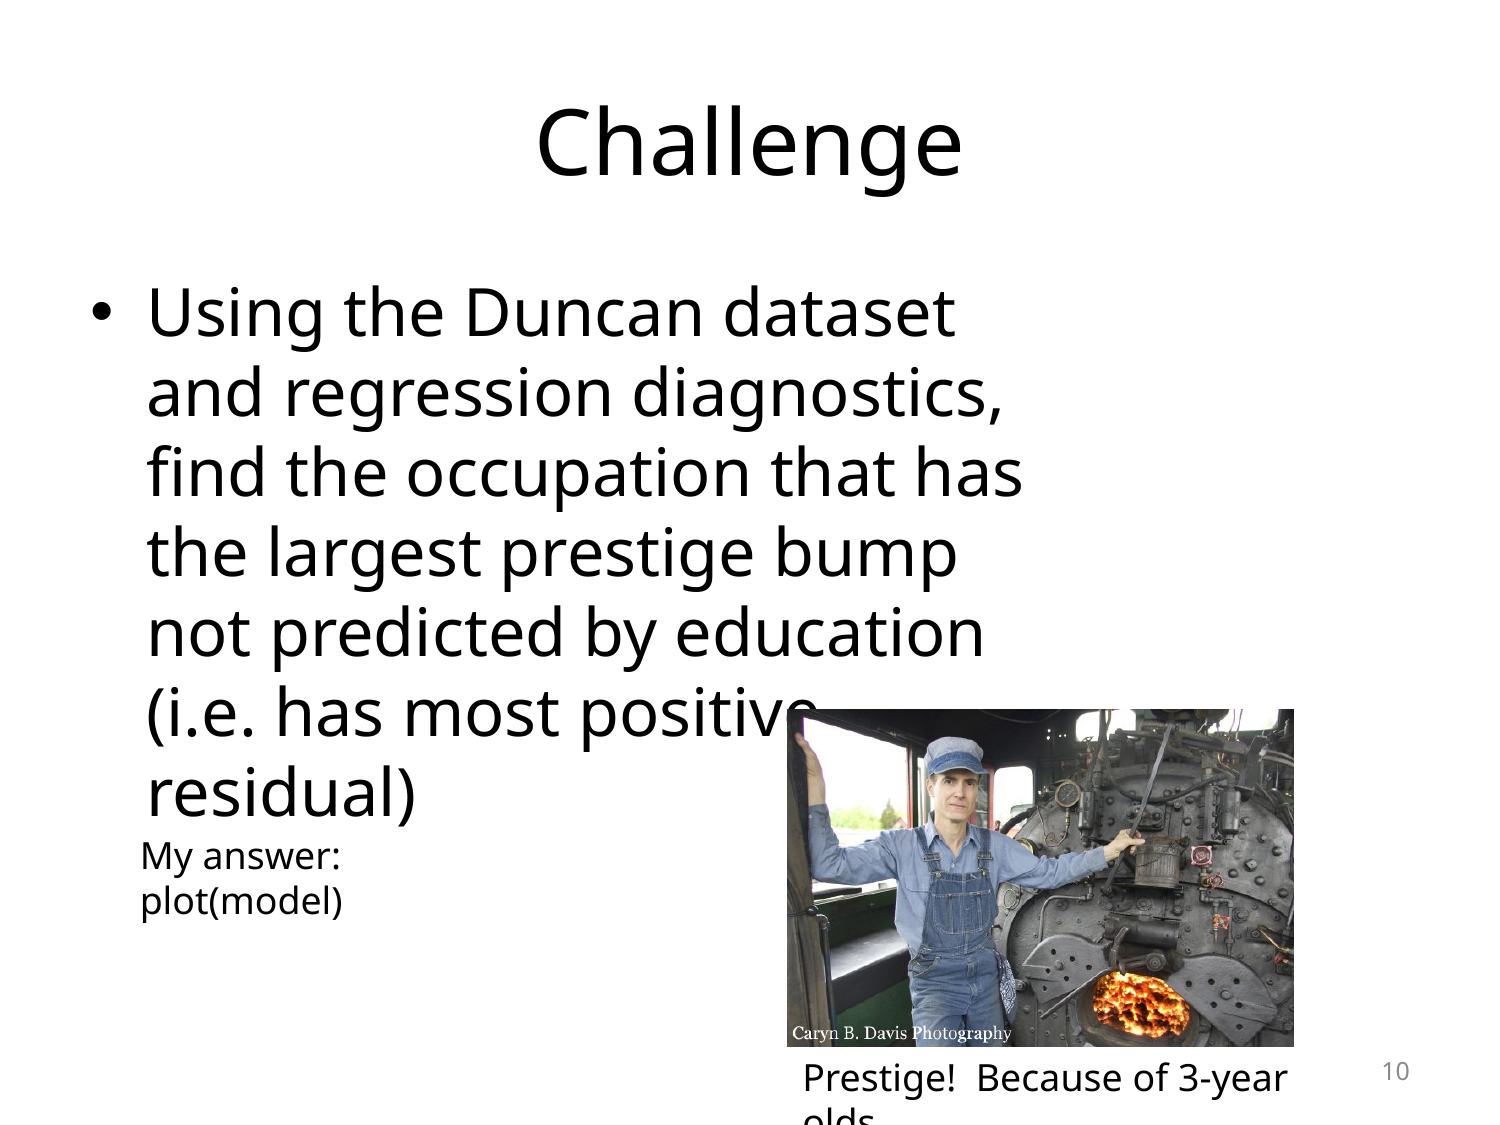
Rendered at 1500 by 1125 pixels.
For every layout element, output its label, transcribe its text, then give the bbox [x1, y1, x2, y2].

text_box My answer: plot(model) [125, 824, 782, 930]
text_box Prestige! Because of 3-year olds [787, 1055, 1325, 1125]
list Using the Duncan dataset and regression diagnostics, find the occupation that has the largest prestige bump not predicted by education (i.e. has most positive residual) [75, 262, 1075, 1005]
title Challenge [75, 45, 1425, 233]
picture [787, 708, 1294, 1047]
slide_number 10 [1074, 1042, 1425, 1103]
